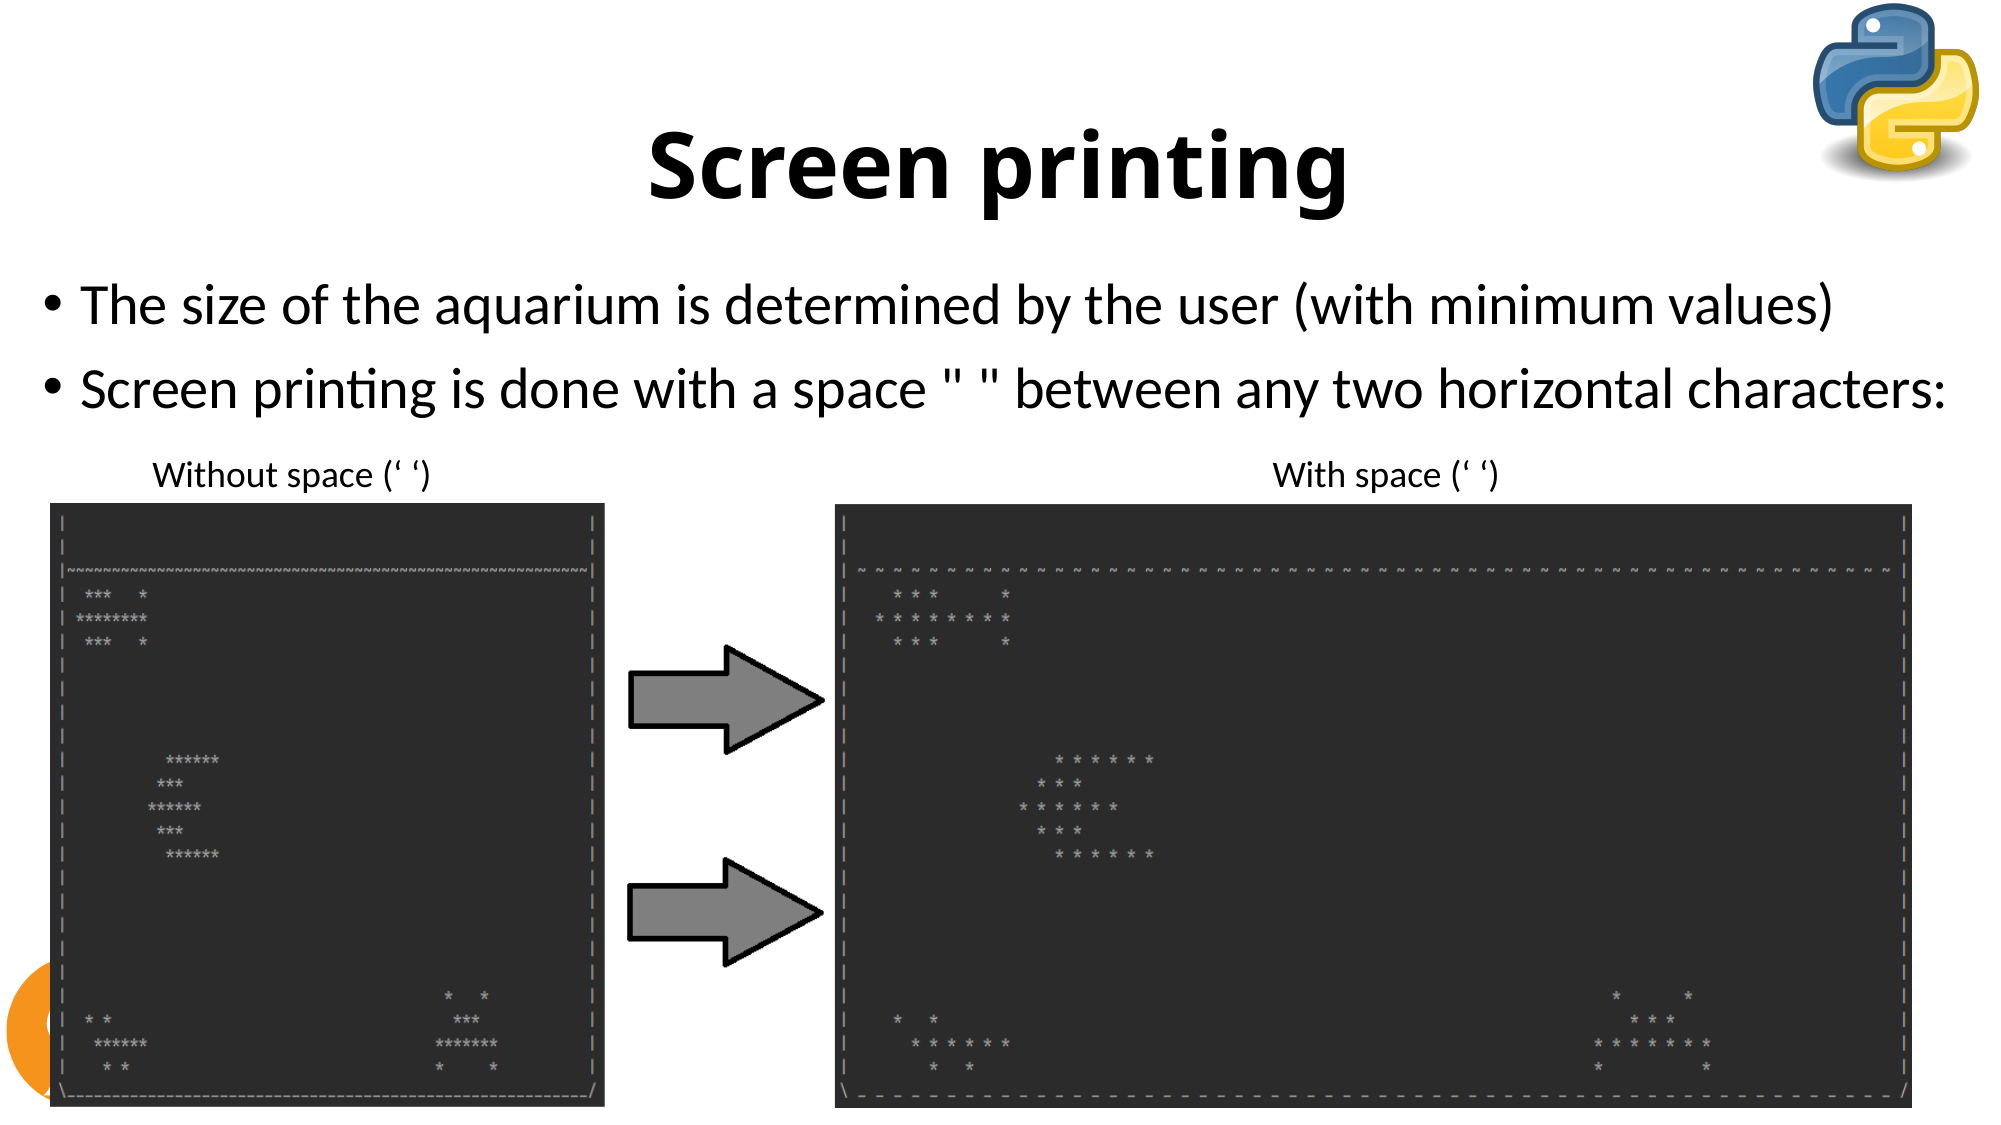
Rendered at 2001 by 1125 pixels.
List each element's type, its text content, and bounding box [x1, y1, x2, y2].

list The size of the aquarium is determined by the user (with minimum values) Screen printing is done with a space " " between any two horizontal characters: [27, 266, 1978, 981]
picture [1802, 0, 1990, 187]
text_box With space (‘ ‘) [1257, 443, 1591, 503]
picture [1, 503, 1912, 1111]
title Screen printing [137, 59, 1863, 266]
text_box Without space (‘ ‘) [137, 443, 504, 503]
